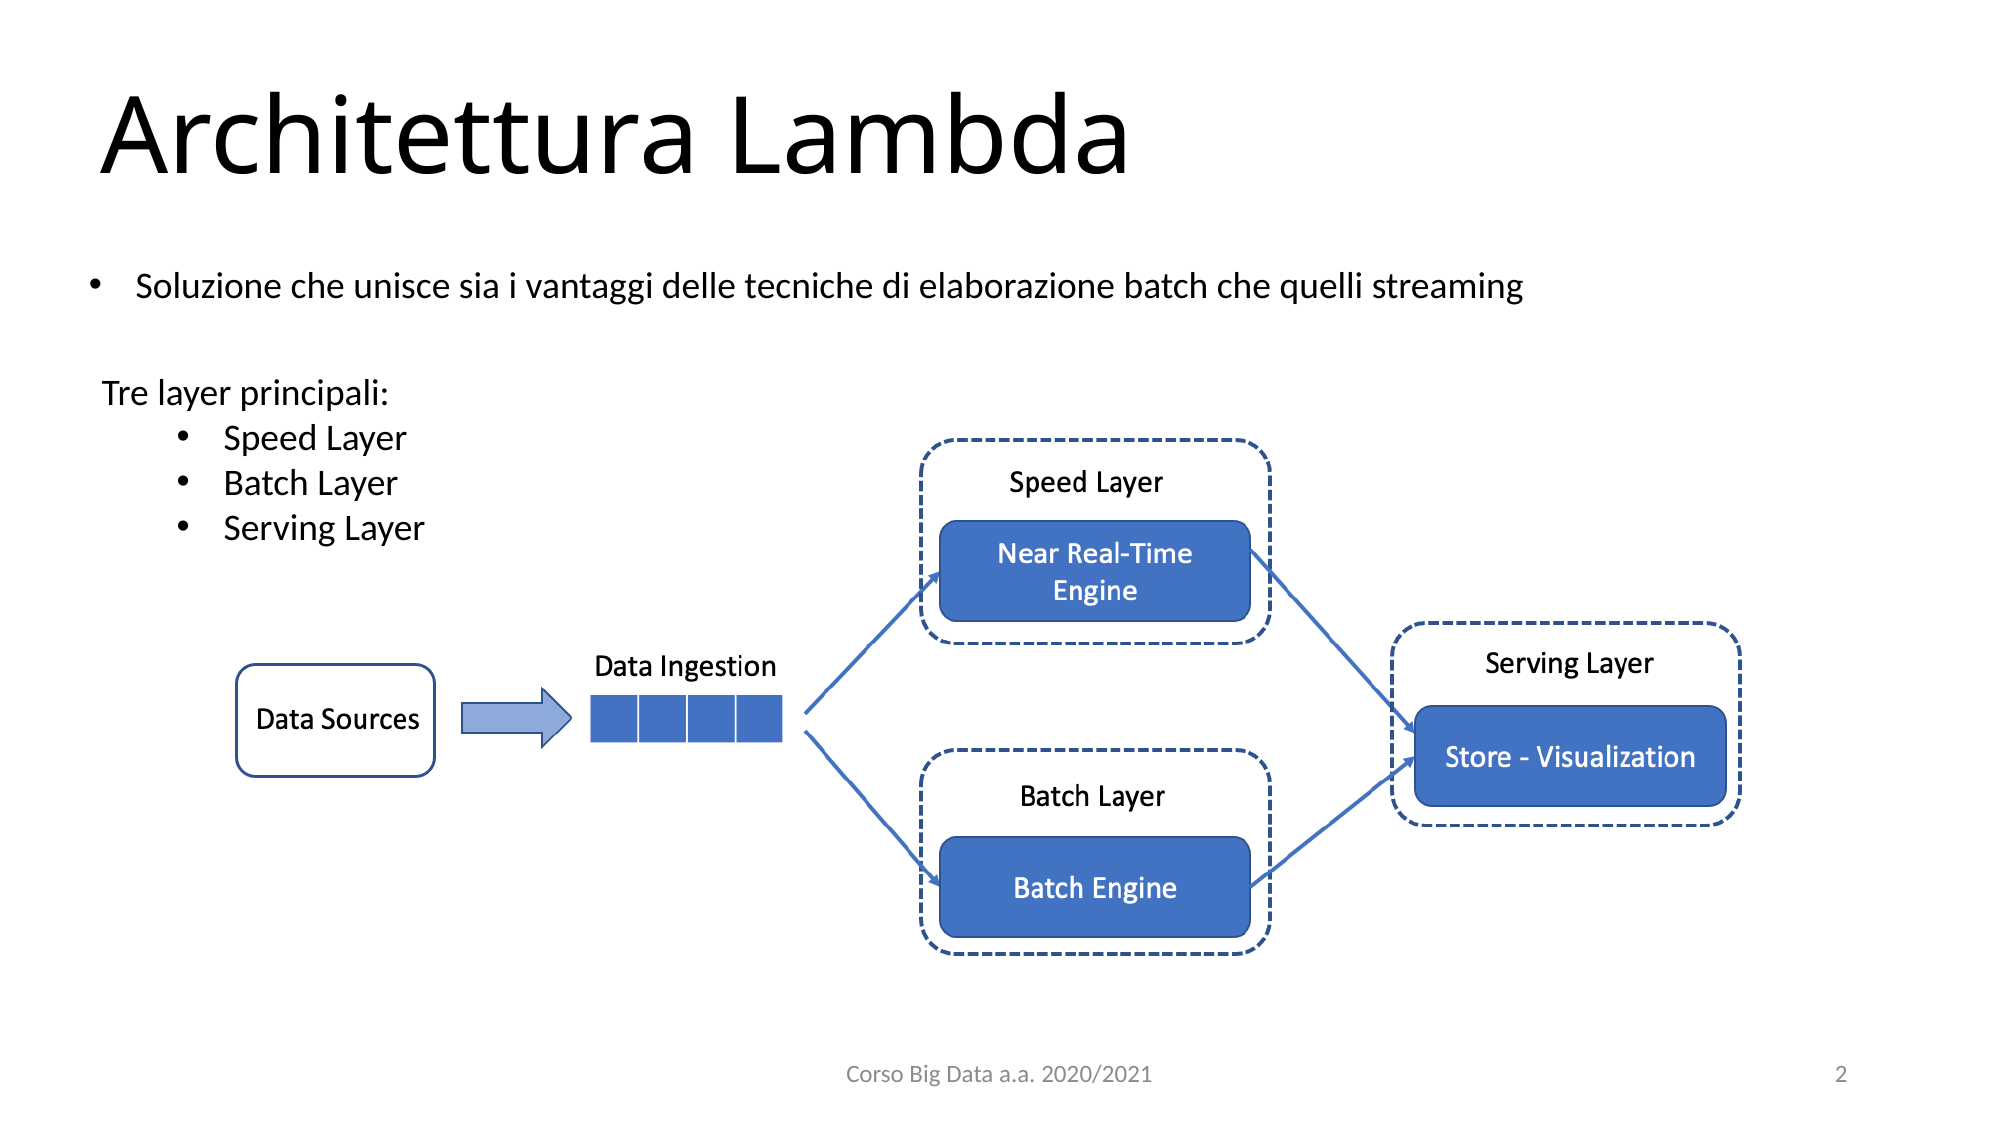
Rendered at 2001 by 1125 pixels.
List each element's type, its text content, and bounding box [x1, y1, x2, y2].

slide_number 2 [1412, 1042, 1863, 1103]
footer Corso Big Data a.a. 2020/2021 [662, 1042, 1338, 1103]
title Architettura Lambda [85, 44, 1194, 205]
text_box Tre layer principali: Speed Layer Batch Layer Serving Layer [86, 360, 441, 556]
text_box Soluzione che unisce sia i vantaggi delle tecniche di elaborazione batch che quelli streaming [74, 253, 1893, 314]
picture [192, 414, 1751, 964]
